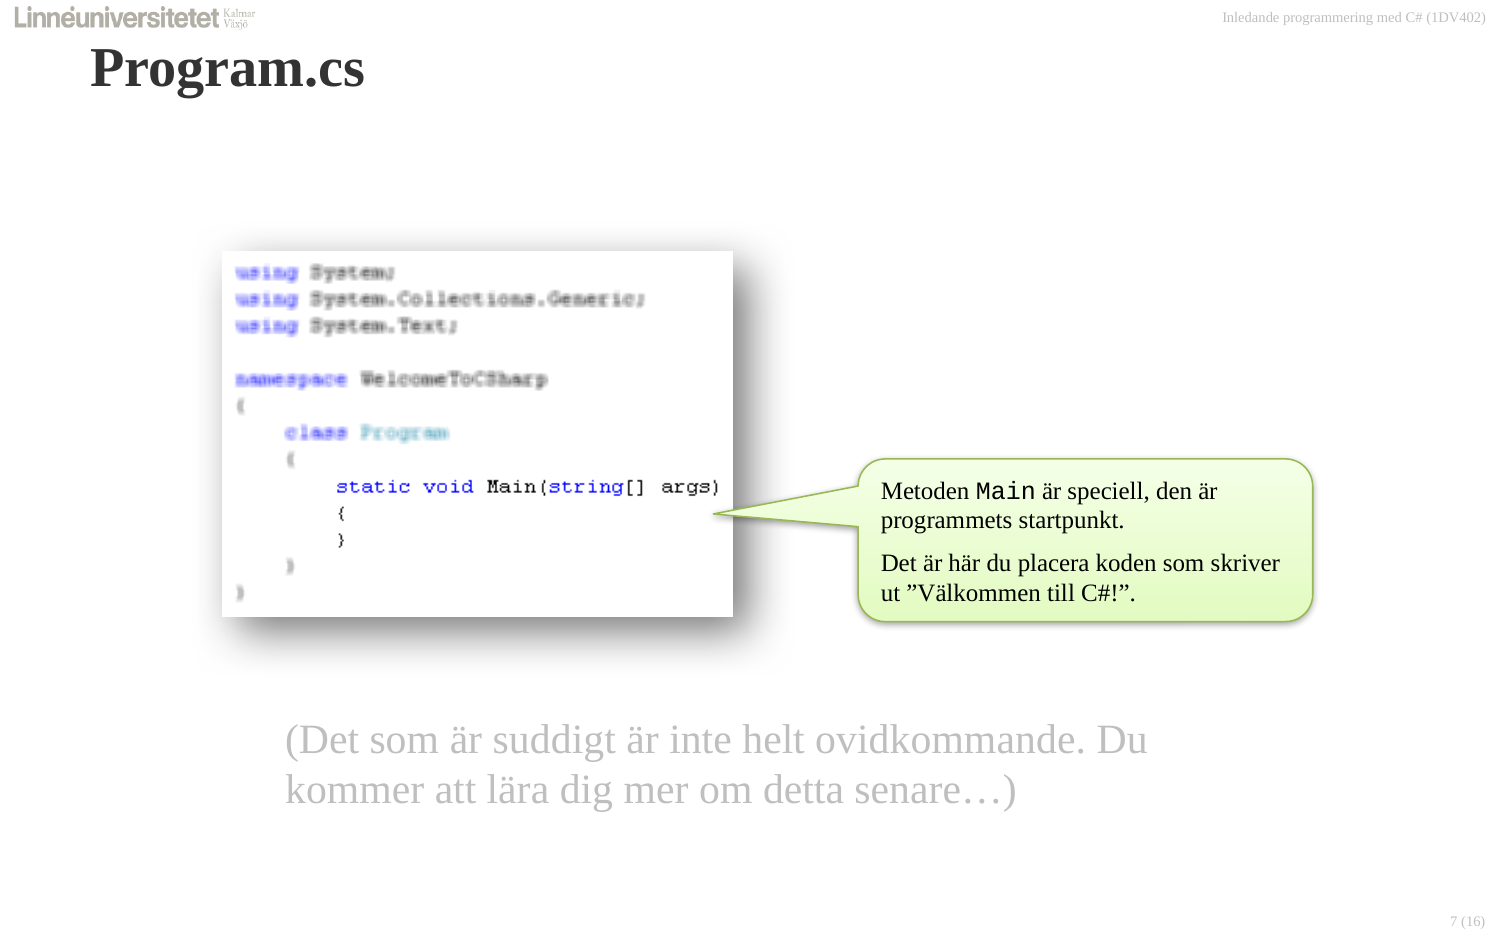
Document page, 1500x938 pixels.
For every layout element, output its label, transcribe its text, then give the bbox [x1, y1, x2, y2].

picture [221, 251, 734, 617]
list (Det som är suddigt är inte helt ovidkommande. Du kommer att lära dig mer om detta senare…) [269, 704, 1231, 893]
text_box Metoden Main är speciell, den är programmets startpunkt. Det är här du placera koden som skriver ut ”Välkommen till C#!”. [737, 458, 1313, 622]
title Program.cs [74, 15, 1426, 115]
